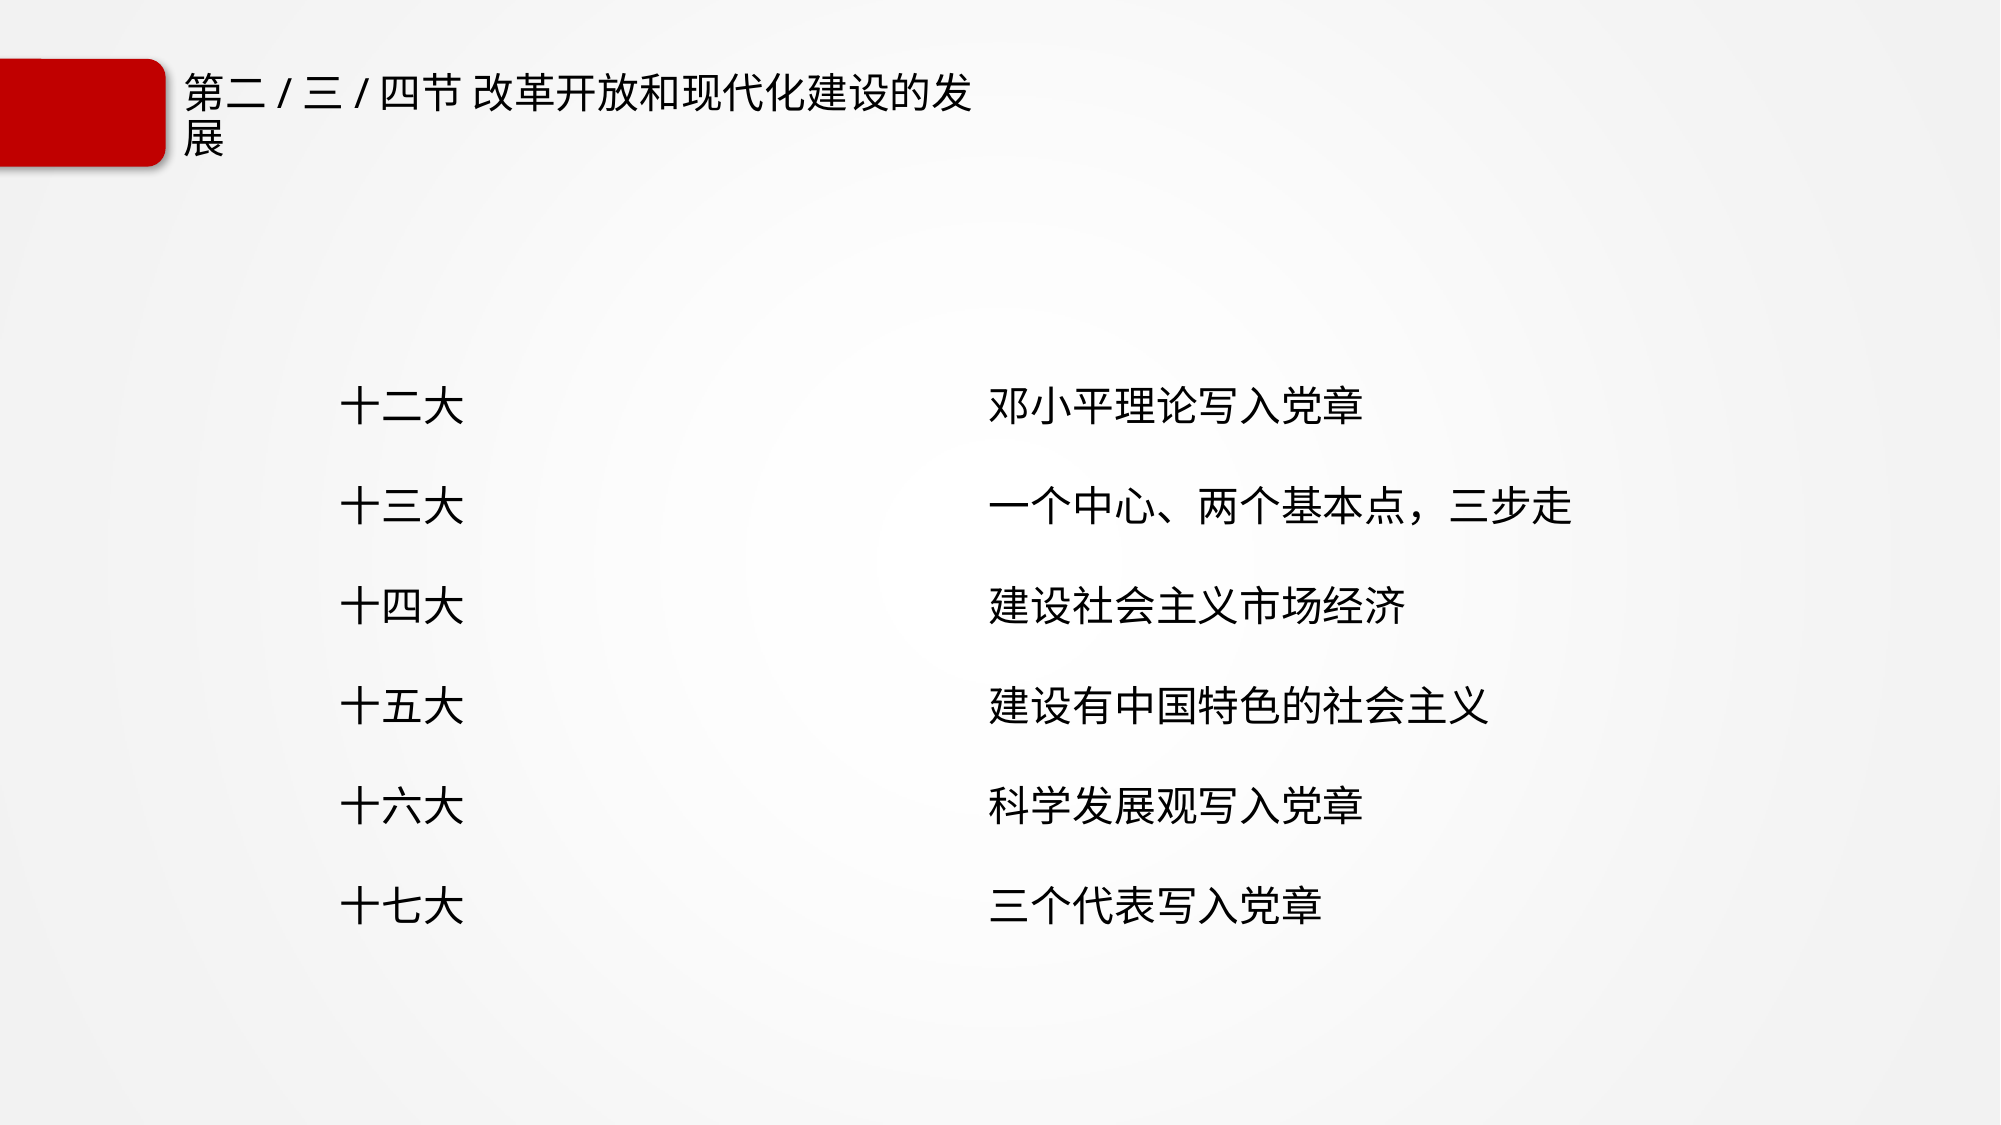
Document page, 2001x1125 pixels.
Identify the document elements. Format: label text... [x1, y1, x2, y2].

picture [0, 0, 2000, 1125]
text_box 邓小平理论写入党章 一个中心、两个基本点，三步走 建设社会主义市场经济 建设有中国特色的社会主义 科学发展观写入党章 三个代表写入党章 [974, 372, 1677, 988]
title 第二/三/四节 改革开放和现代化建设的发展 [172, 73, 1007, 163]
text_box [0, 58, 166, 167]
text_box 十二大 十三大 十四大 十五大 十六大 十七大 [324, 372, 626, 938]
